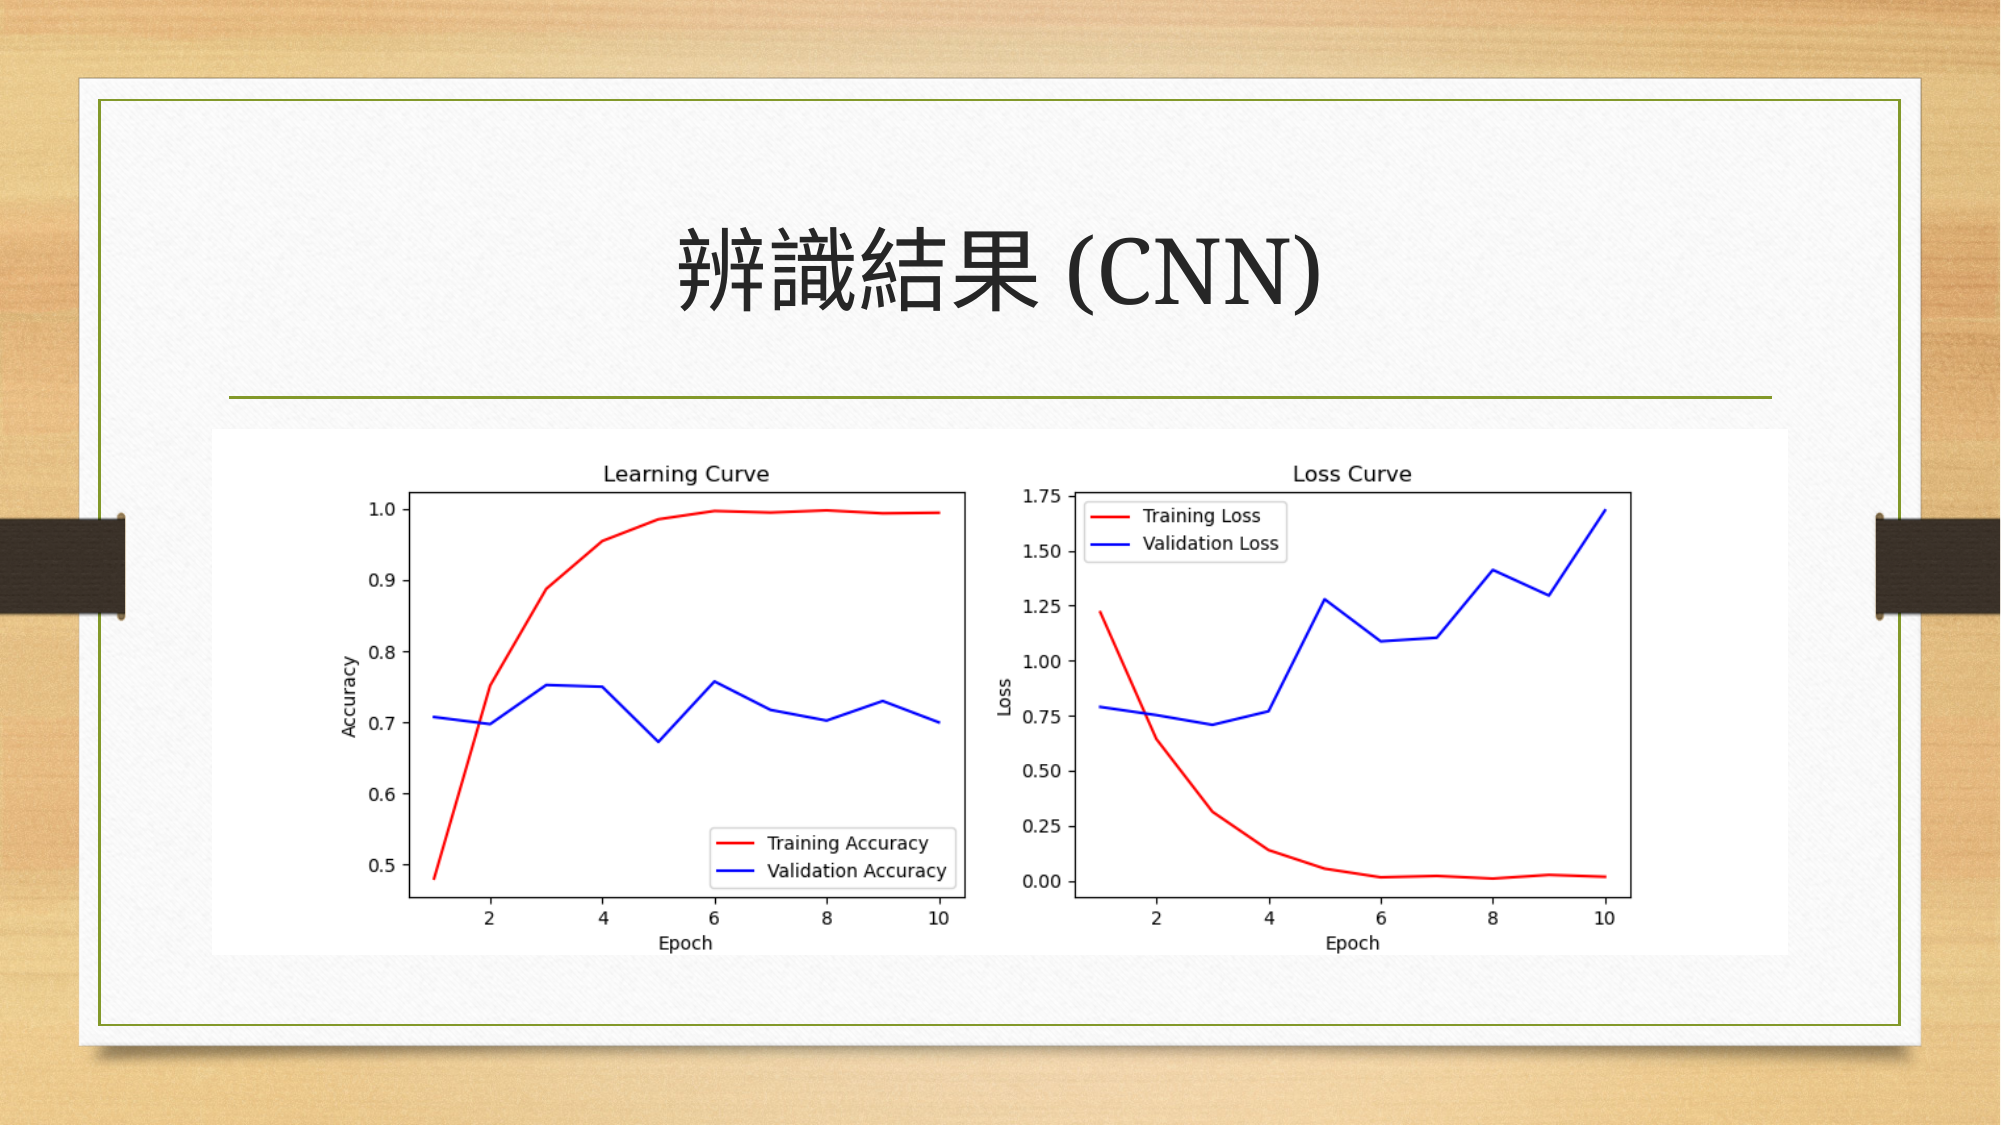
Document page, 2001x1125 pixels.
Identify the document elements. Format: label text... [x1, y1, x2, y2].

picture [0, 0, 2001, 1125]
title 辨識結果(CNN) [212, 161, 1788, 375]
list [212, 428, 1788, 955]
